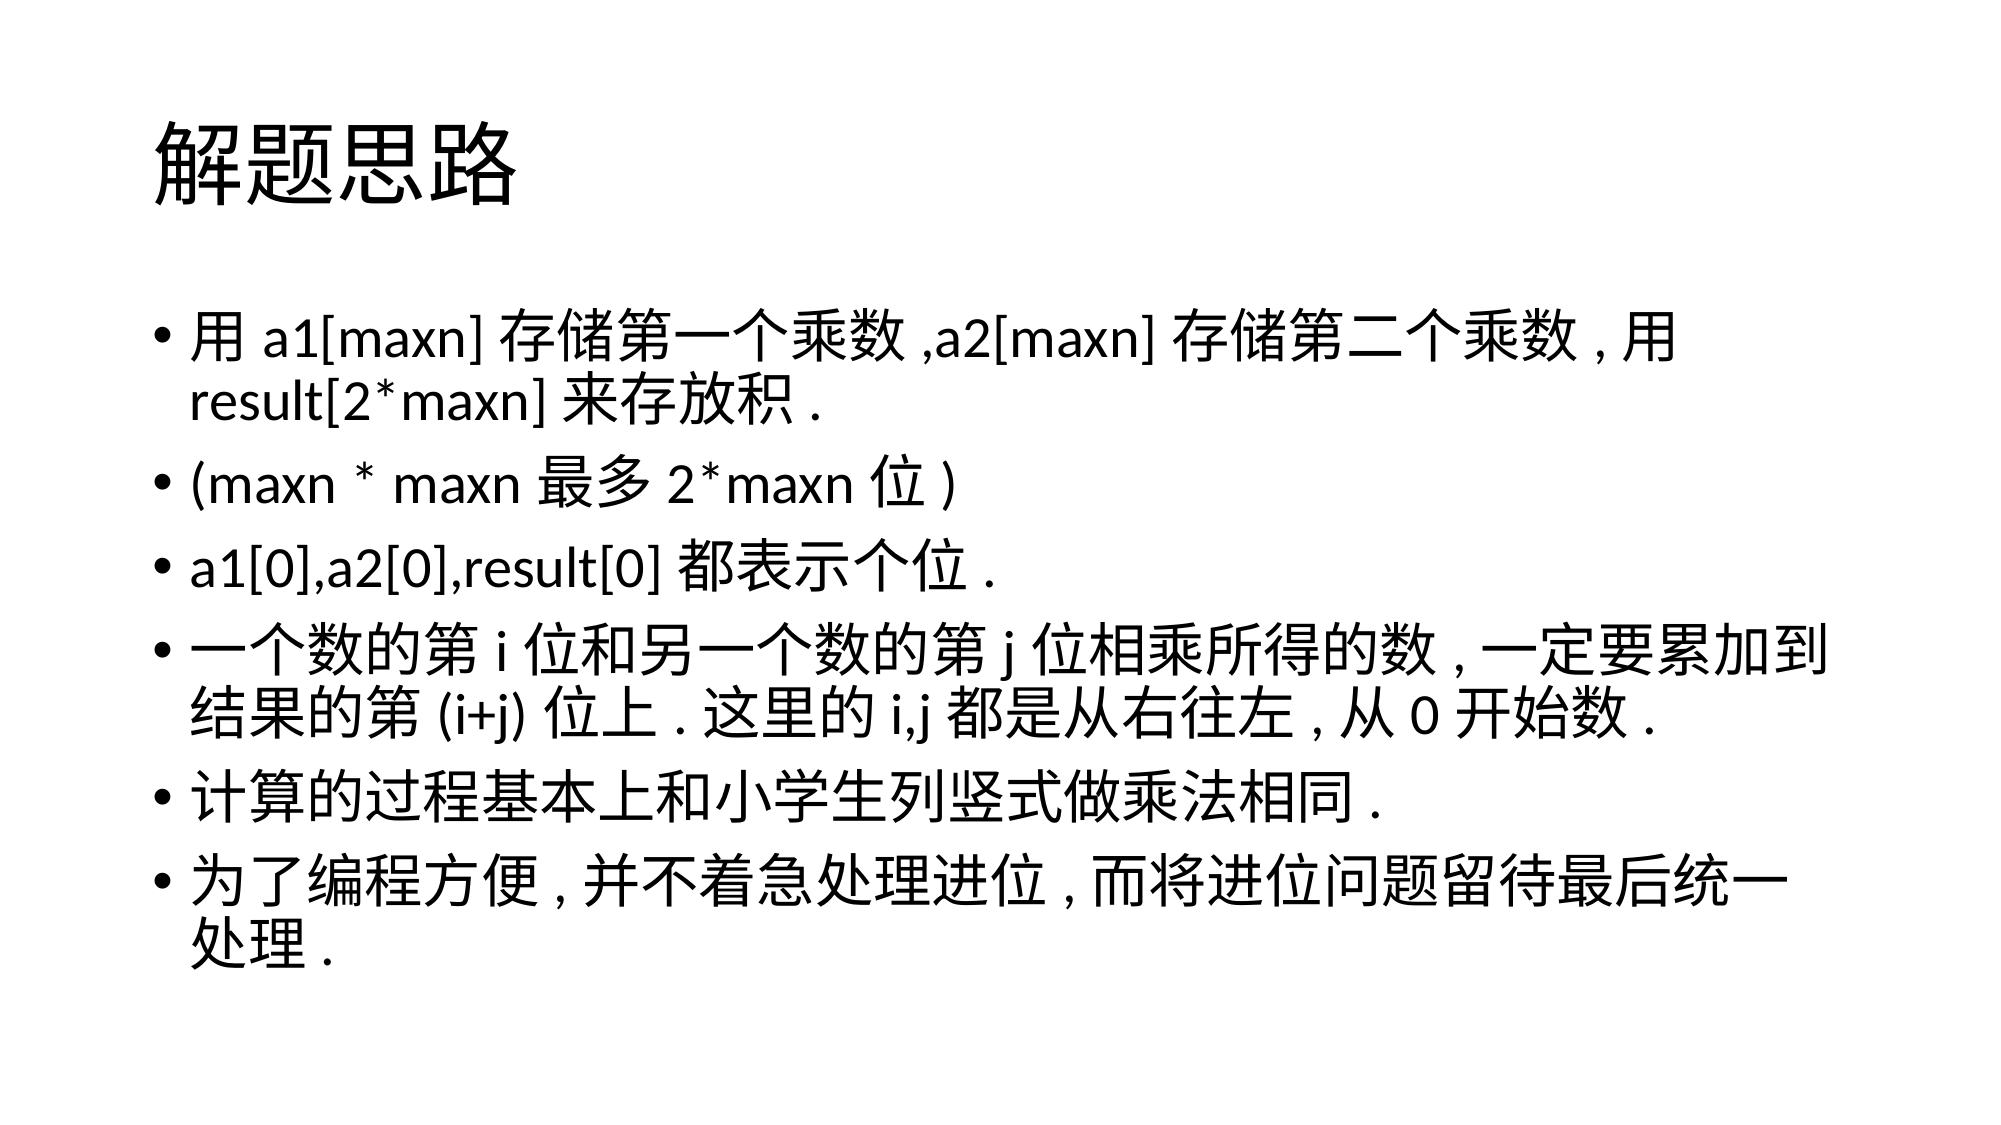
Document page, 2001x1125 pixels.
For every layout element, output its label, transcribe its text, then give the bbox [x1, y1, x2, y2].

list 用a1[maxn]存储第一个乘数,a2[maxn]存储第二个乘数,用result[2*maxn]来存放积. (maxn * maxn最多2*maxn位) a1[0],a2[0],result[0]都表示个位. 一个数的第i位和另一个数的第j位相乘所得的数,一定要累加到结果的第(i+j)位上.这里的i,j都是从右往左,从0开始数. 计算的过程基本上和小学生列竖式做乘法相同. 为了编程方便,并不着急处理进位,而将进位问题留待最后统一处理. [137, 299, 1863, 1014]
title 解题思路 [137, 59, 1863, 278]
